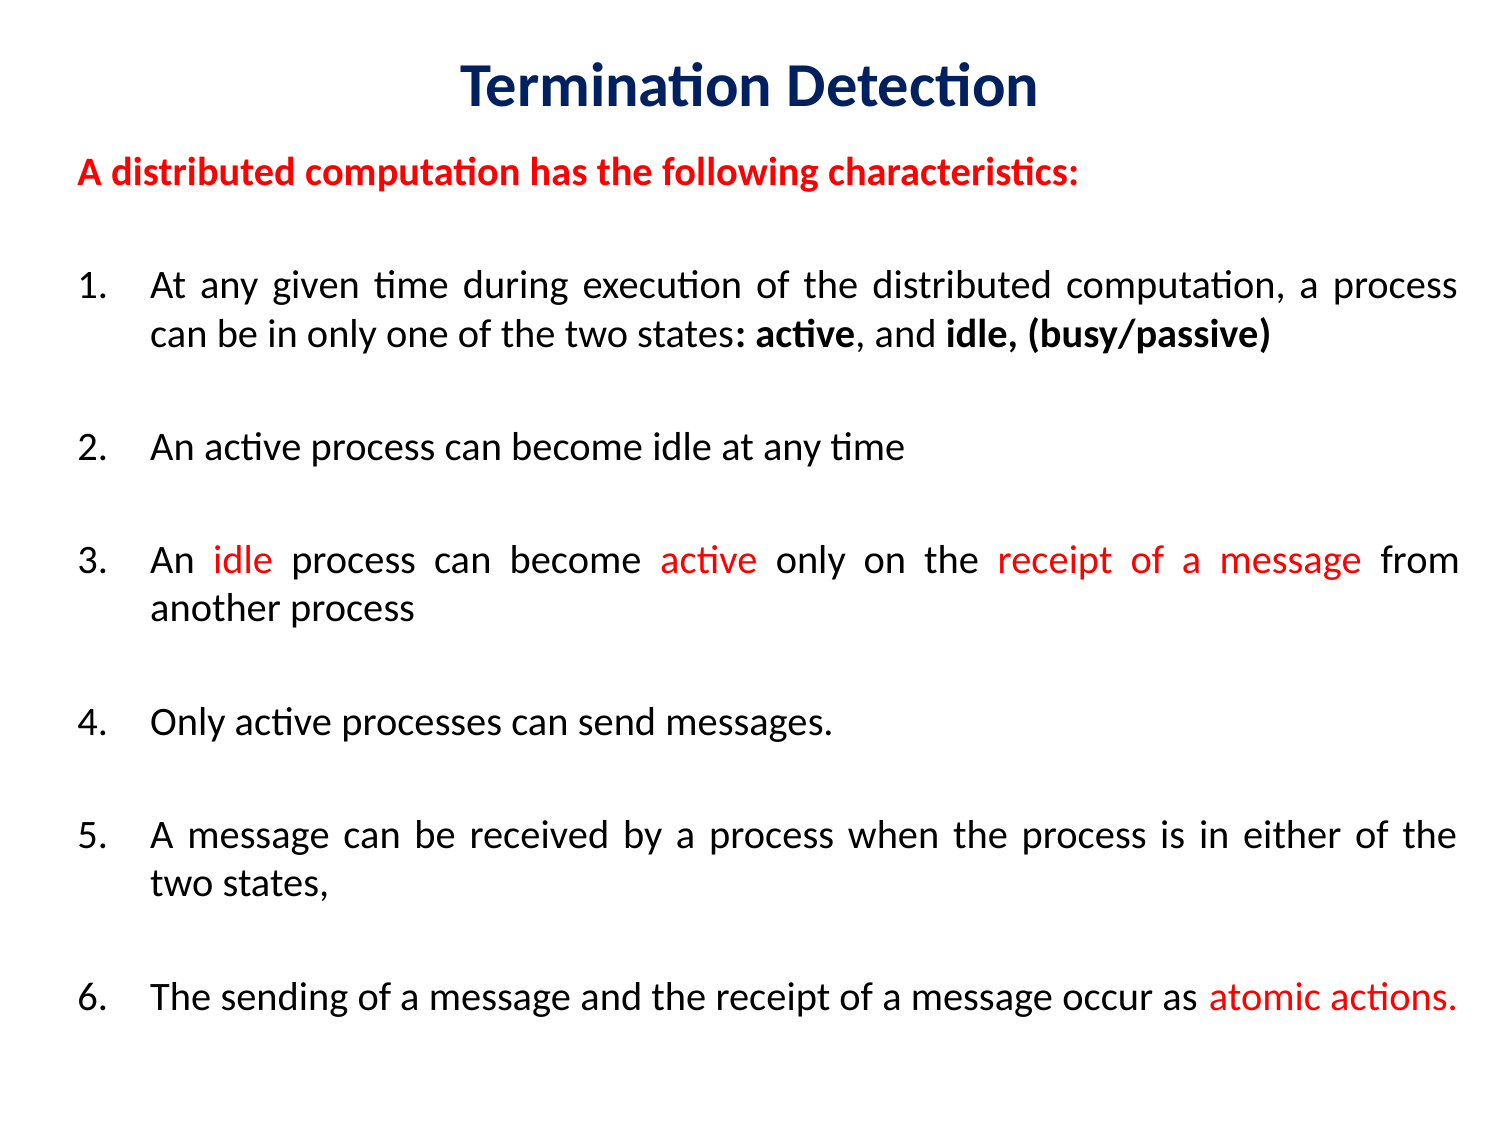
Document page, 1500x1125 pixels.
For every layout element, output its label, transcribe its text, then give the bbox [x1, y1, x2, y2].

list A distributed computation has the following characteristics: At any given time during execution of the distributed computation, a process can be in only one of the two states: active, and idle, (busy/passive) An active process can become idle at any time An idle process can become active only on the receipt of a message from another process Only active processes can send messages. A message can be received by a process when the process is in either of the two states, The sending of a message and the receipt of a message occur as atomic actions. [62, 137, 1475, 1075]
title Termination Detection [75, 0, 1425, 137]
